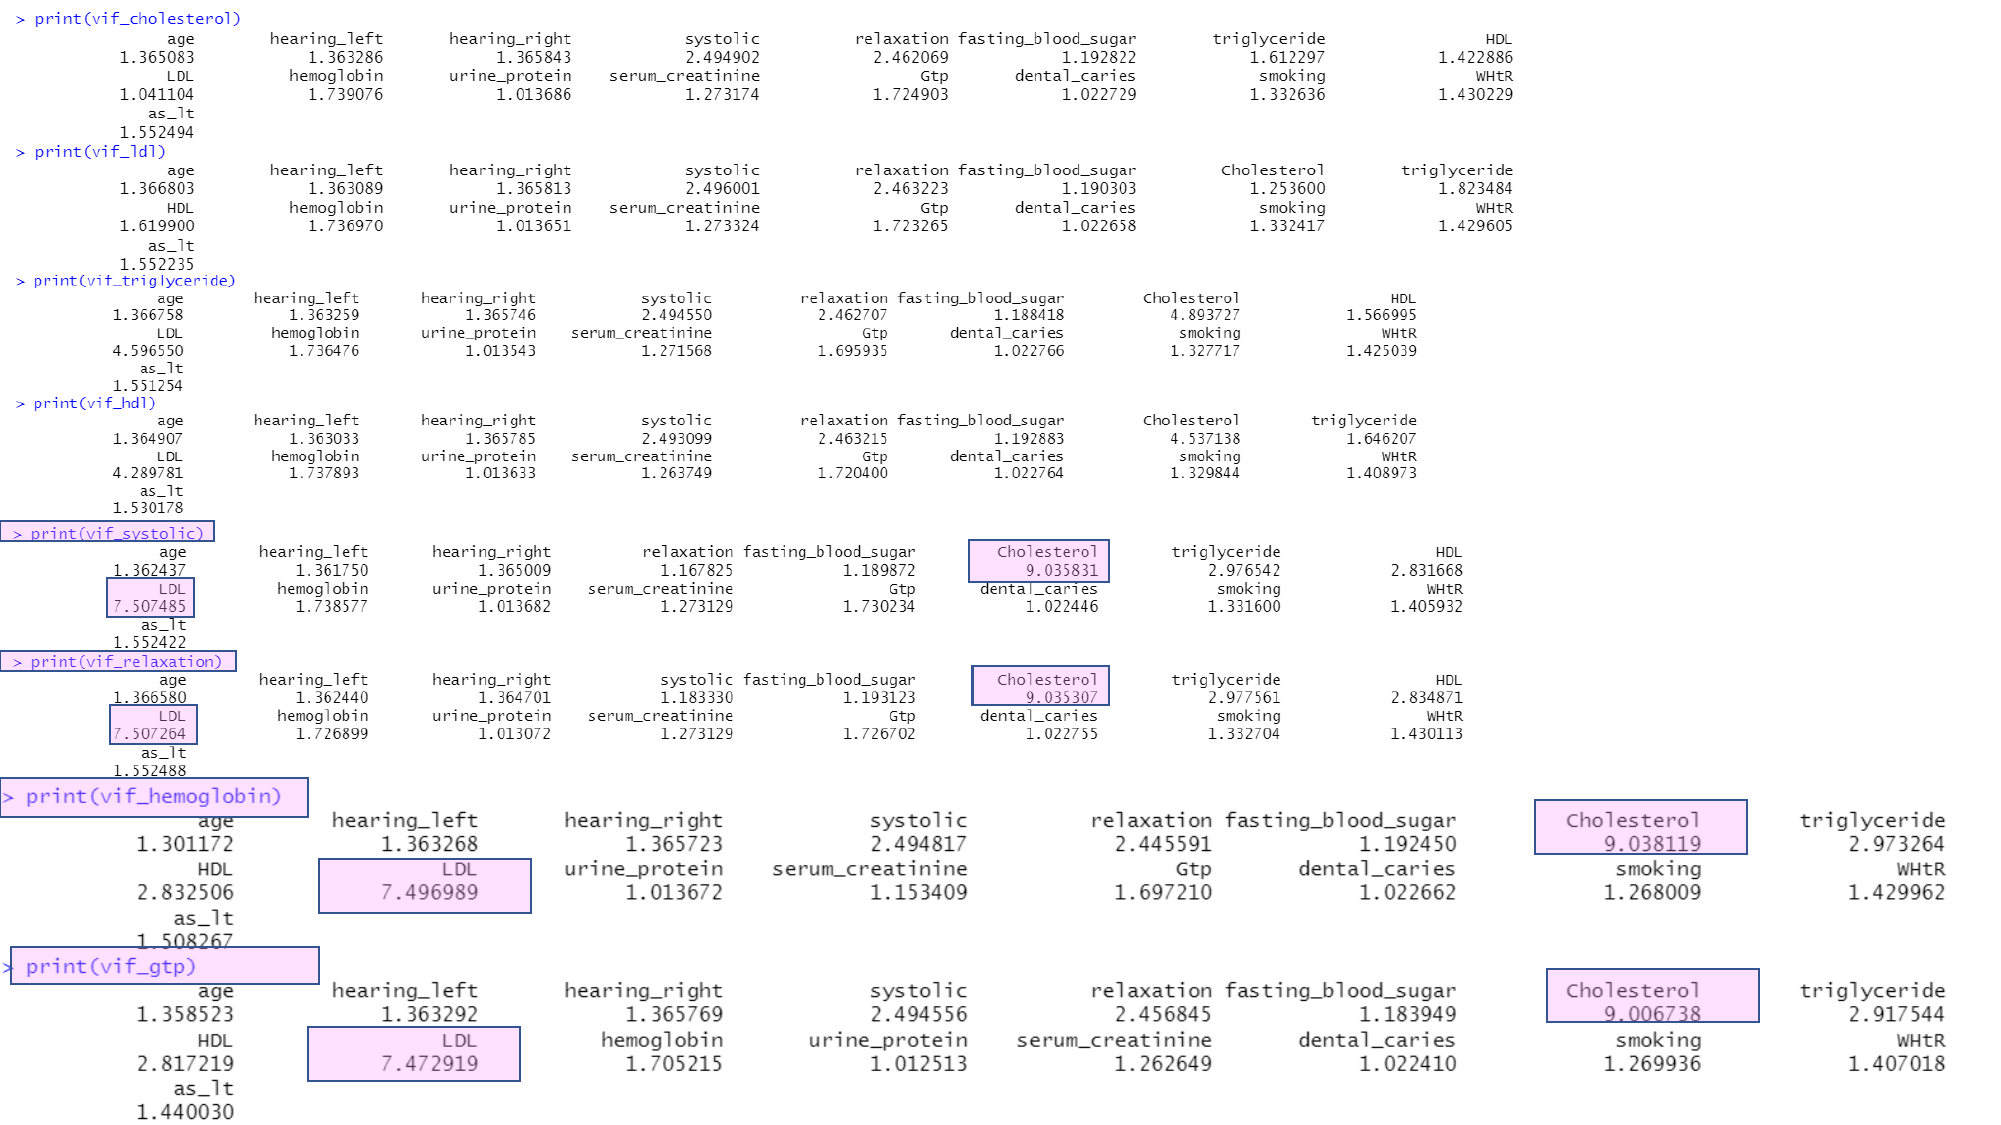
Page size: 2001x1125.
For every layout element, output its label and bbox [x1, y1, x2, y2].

picture [0, 524, 2000, 1125]
text_box [0, 650, 11, 672]
text_box [0, 520, 215, 542]
text_box [0, 777, 11, 784]
picture [12, 10, 1548, 520]
